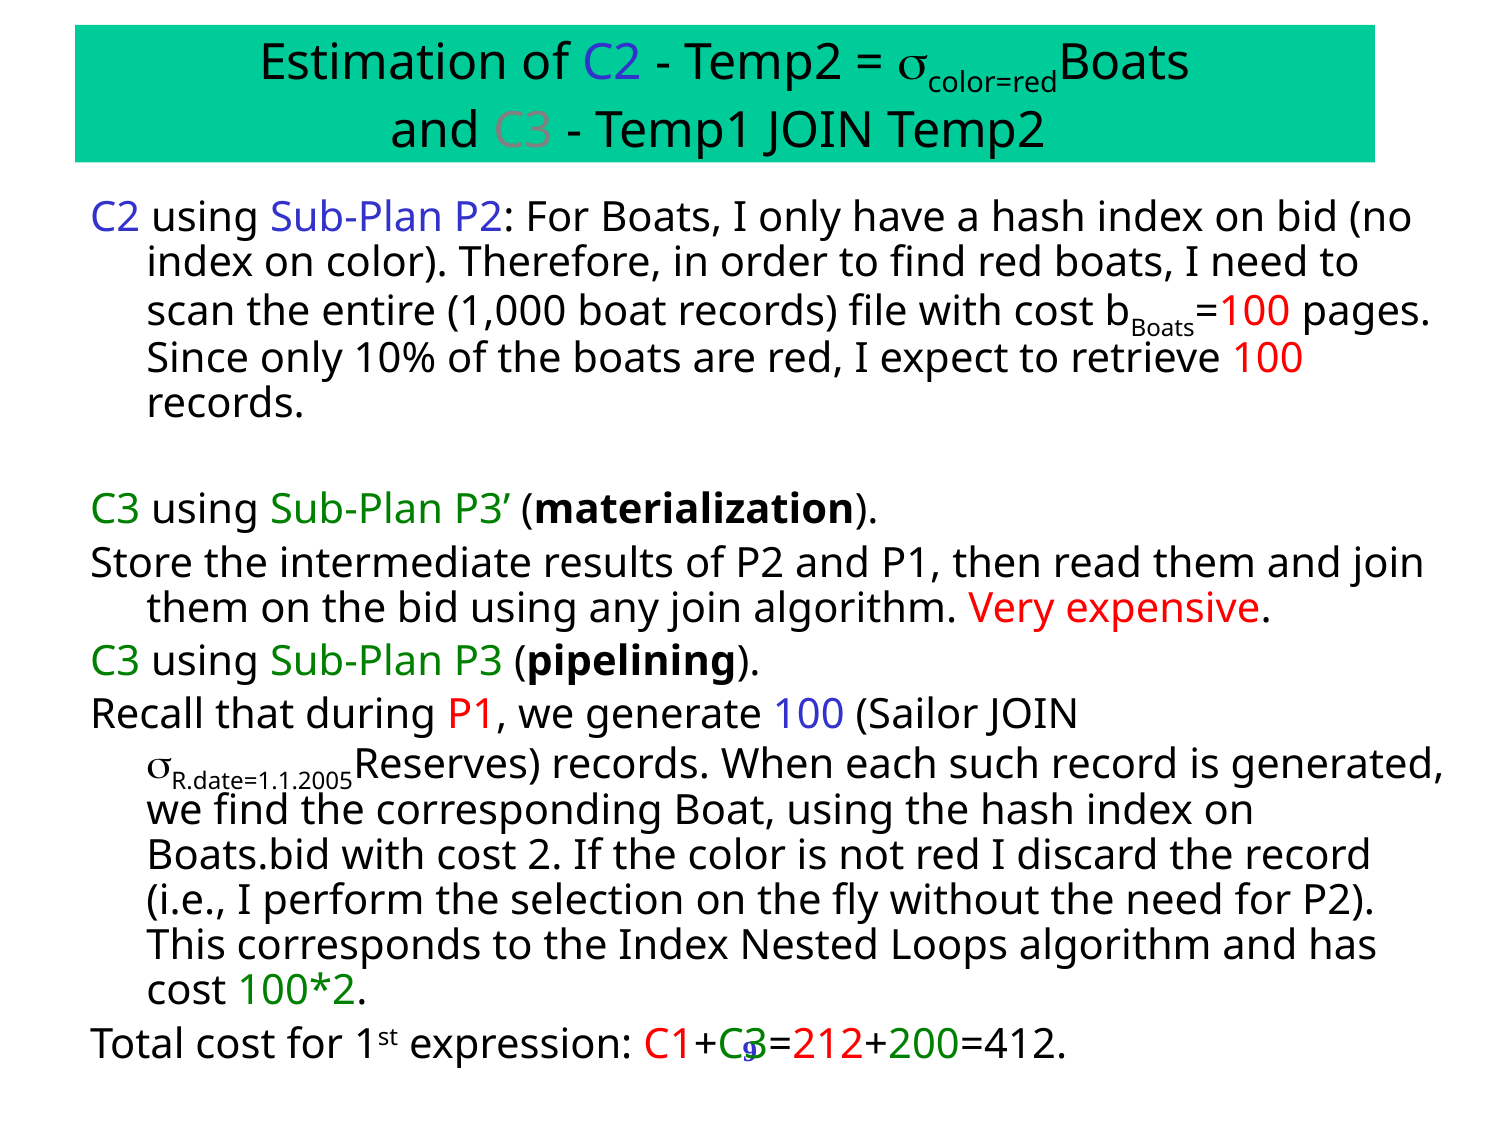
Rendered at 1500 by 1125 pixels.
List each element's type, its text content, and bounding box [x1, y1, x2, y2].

footer 9 [75, 1025, 1425, 1100]
list C2 using Sub-Plan P2: For Boats, I only have a hash index on bid (no index on color). Therefore, in order to find red boats, I need to scan the entire (1,000 boat records) file with cost bBoats=100 pages. Since only 10% of the boats are red, I expect to retrieve 100 records. C3 using Sub-Plan P3’ (materialization). Store the intermediate results of P2 and P1, then read them and join them on the bid using any join algorithm. Very expensive. C3 using Sub-Plan P3 (pipelining). Recall that during P1, we generate 100 (Sailor JOIN R.date=1.1.2005Reserves) records. When each such record is generated, we find the corresponding Boat, using the hash index on Boats.bid with cost 2. If the color is not red I discard the record (i.e., I perform the selection on the fly without the need for P2). This corresponds to the Index Nested Loops algorithm and has cost 100*2. Total cost for 1st expression: C1+C3=212+200=412. [75, 187, 1463, 1000]
title Estimation of C2 - Temp2 = color=redBoats and C3 - Temp1 JOIN Temp2 [75, 24, 1375, 163]
